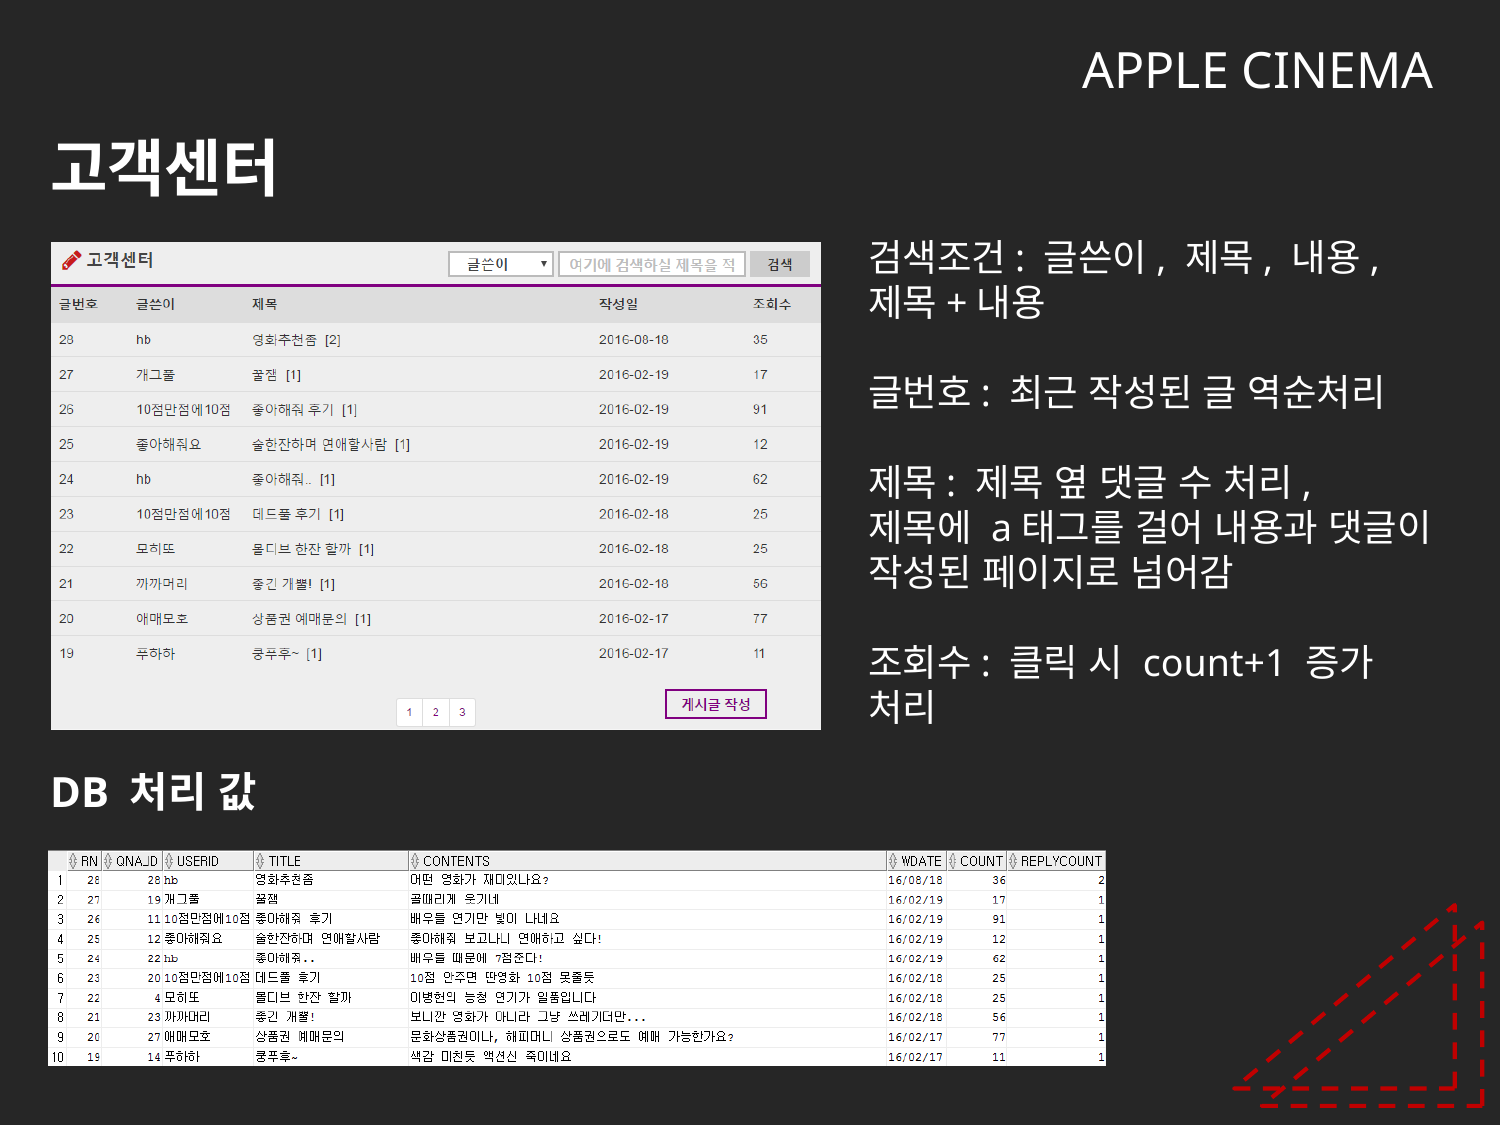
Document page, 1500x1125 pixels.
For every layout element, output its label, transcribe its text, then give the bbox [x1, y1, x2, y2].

text_box 검색조건: 글쓴이, 제목, 내용, 제목+내용 글번호: 최근 작성된 글 역순처리 제목: 제목 옆 댓글 수 처리, 제목에 a태그를 걸어 내용과 댓글이 작성된 페이지로 넘어감 조회수: 클릭 시 count+1 증가 처리 [853, 226, 1452, 736]
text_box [1233, 904, 1483, 1107]
text_box DB 처리 값 [35, 758, 564, 823]
text_box APPLE CINEMA [763, 30, 1449, 106]
picture [51, 242, 821, 730]
text_box 고객센터 [35, 121, 325, 212]
picture [48, 849, 1107, 1066]
